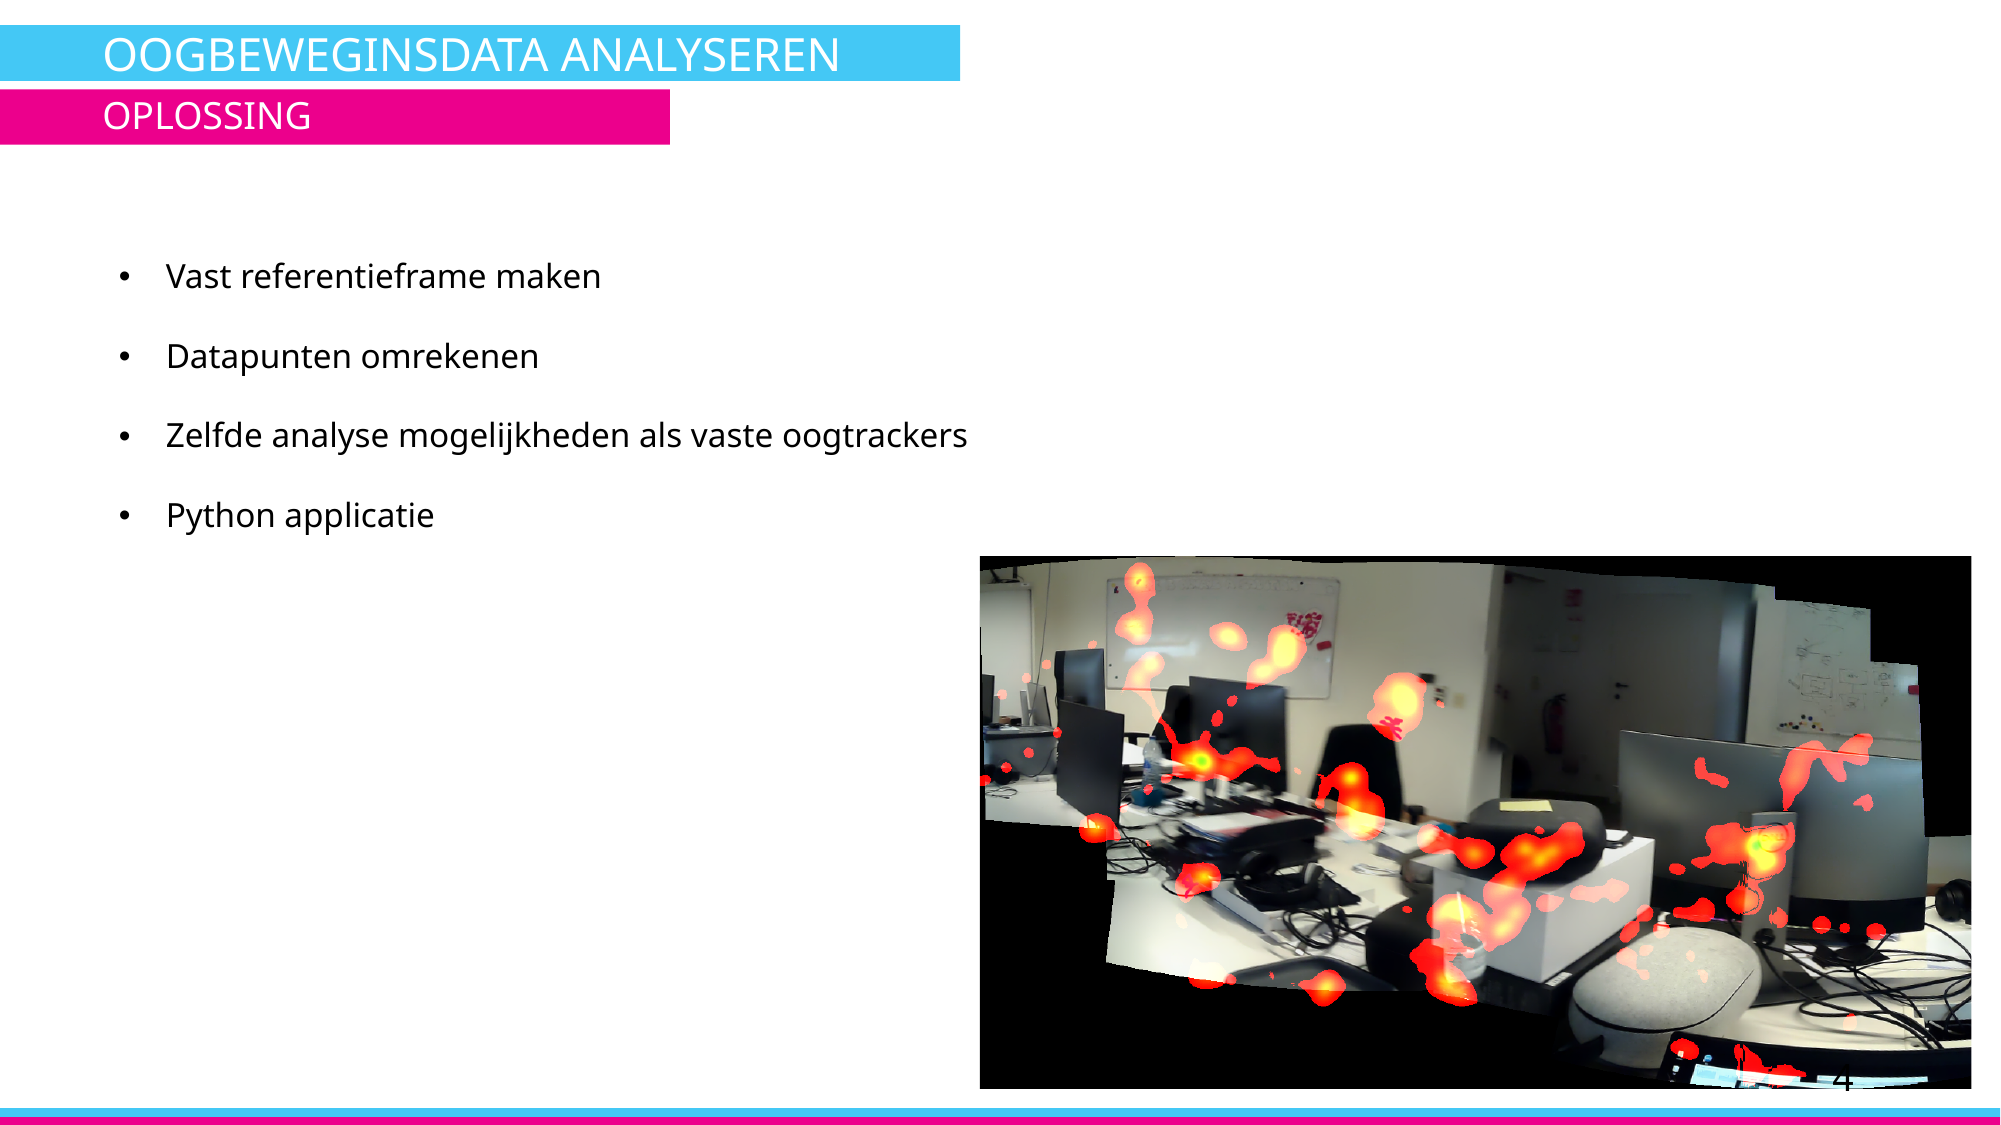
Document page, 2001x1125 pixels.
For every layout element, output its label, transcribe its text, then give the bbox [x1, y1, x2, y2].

list Vast referentieframe maken Datapunten omrekenen Zelfde analyse mogelijkheden als vaste oogtrackers Python applicatie [104, 169, 1207, 1000]
slide_number 4 [1817, 1046, 1979, 1107]
title Oogbeweginsdata analyseren [0, 25, 961, 81]
subtitle oplossing [0, 89, 670, 145]
picture [979, 556, 1972, 1089]
